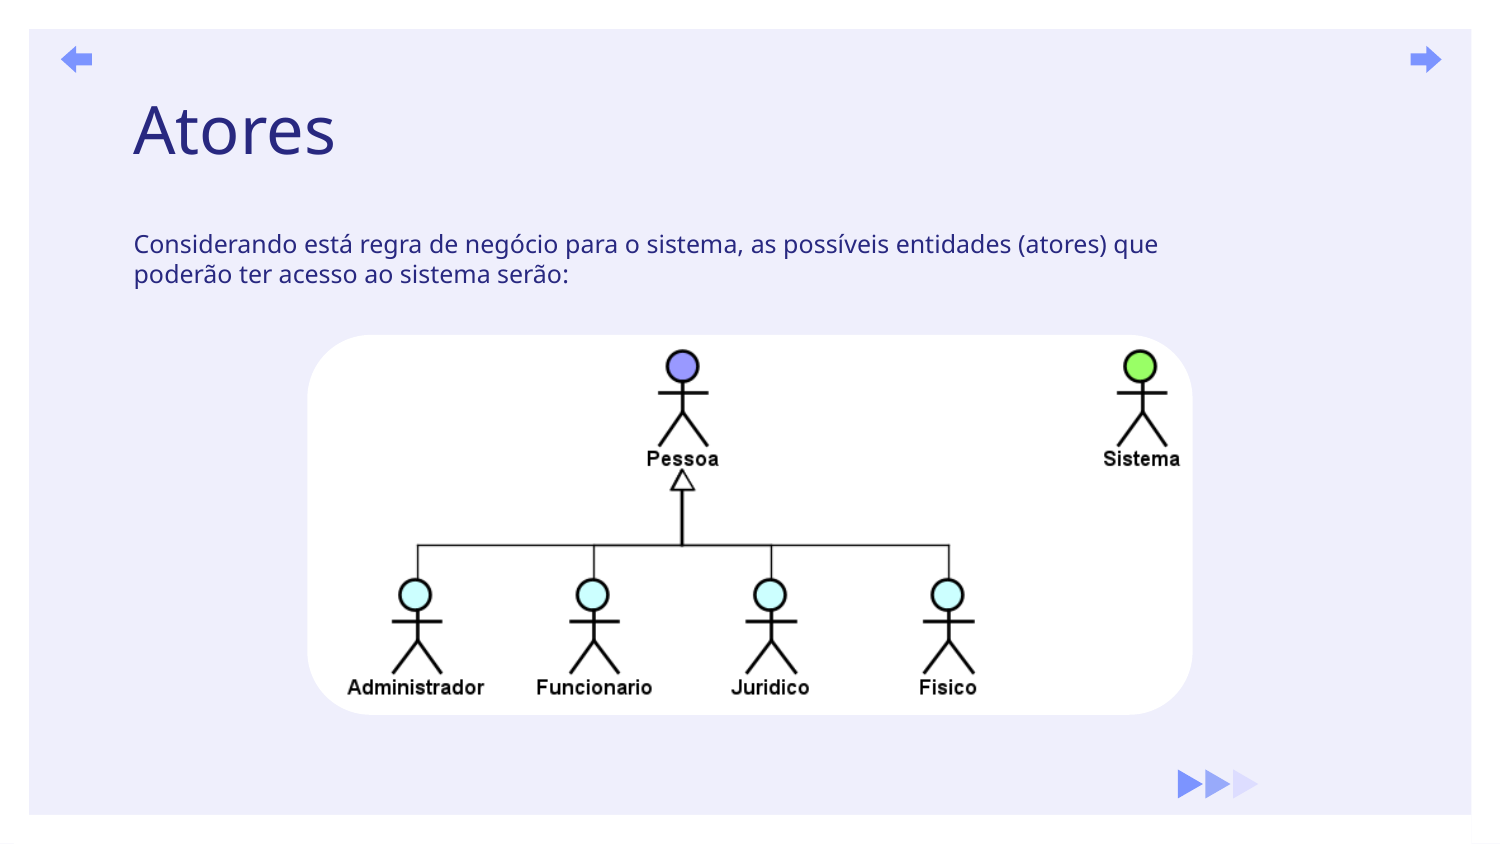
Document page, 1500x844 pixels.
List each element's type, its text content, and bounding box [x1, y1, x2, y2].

title Atores [118, 72, 1382, 167]
picture [307, 334, 1193, 716]
text_box [60, 45, 92, 73]
subtitle Considerando está regra de negócio para o sistema, as possíveis entidades (atores) que poderão ter acesso ao sistema serão: [118, 214, 1212, 456]
text_box [1410, 45, 1442, 73]
